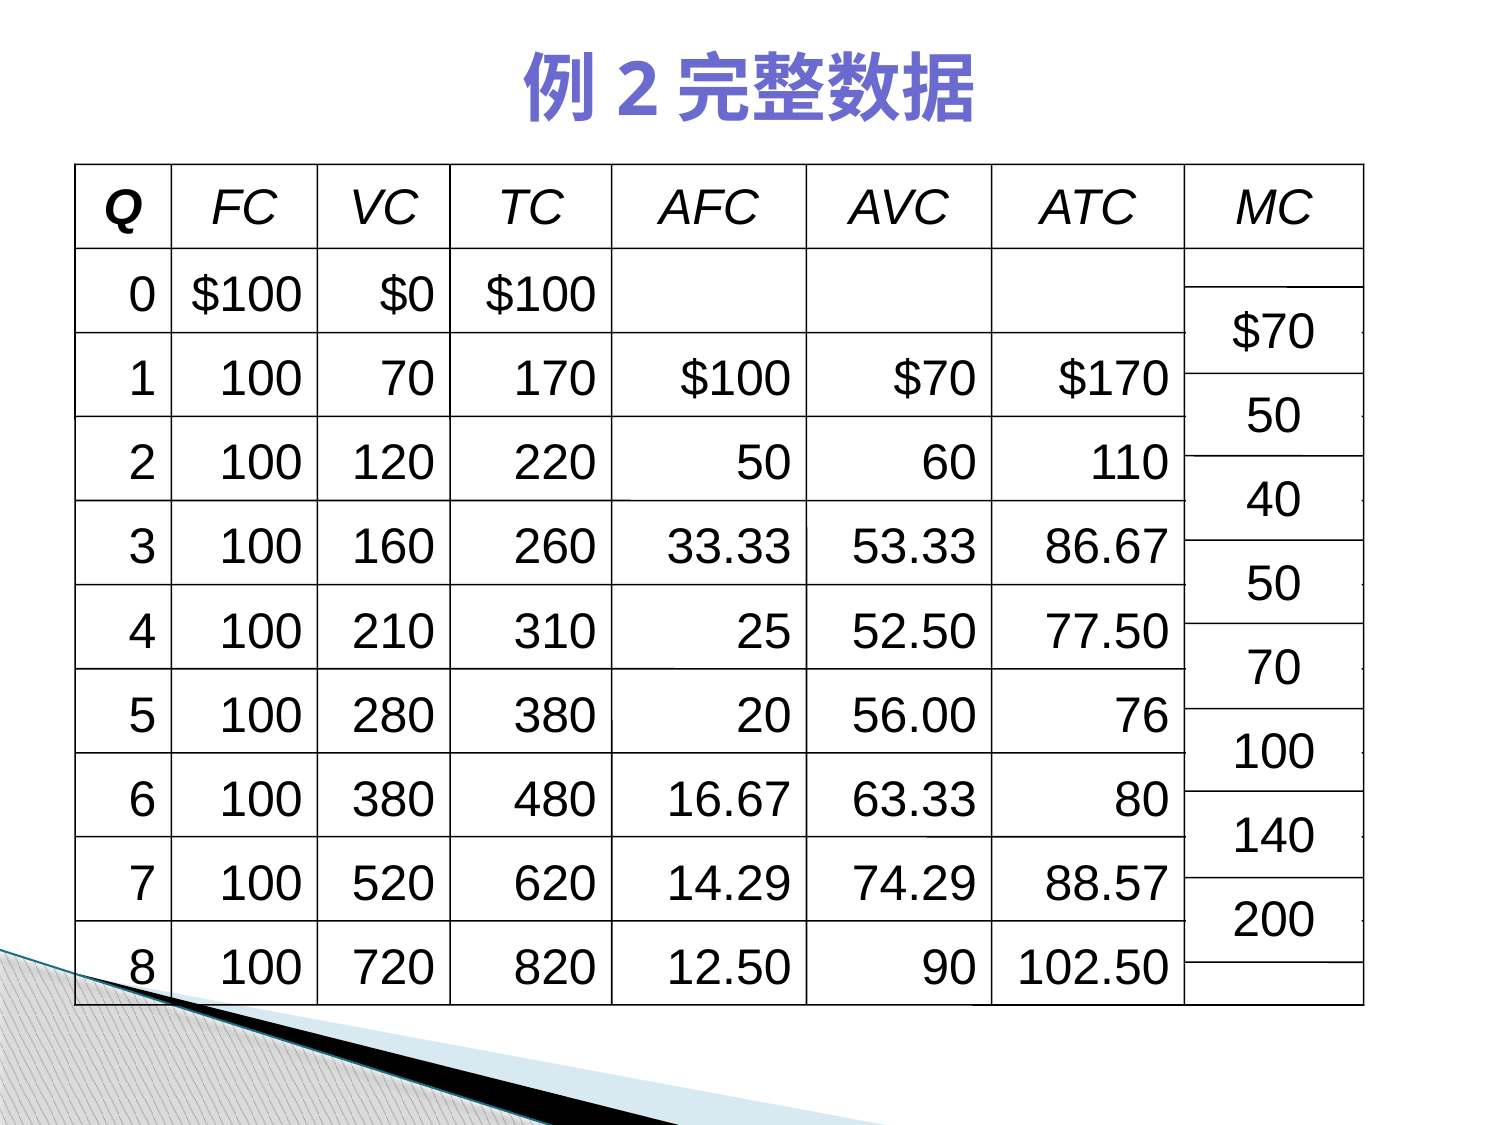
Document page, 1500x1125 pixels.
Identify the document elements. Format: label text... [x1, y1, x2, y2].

text_box AVC [807, 165, 991, 248]
text_box 例2完整数据 [74, 32, 1425, 139]
text_box ATC [992, 165, 1184, 248]
text_box 5 [76, 669, 171, 752]
text_box [1185, 249, 1363, 287]
text_box 170 [451, 333, 611, 416]
text_box 110 [992, 417, 1184, 500]
text_box 88.57 [992, 837, 1184, 920]
text_box 100 [172, 921, 317, 1004]
text_box 380 [451, 669, 611, 752]
text_box 20 [612, 669, 806, 752]
text_box 80 [992, 753, 1184, 836]
text_box 86.67 [992, 501, 1184, 584]
text_box 2 [76, 417, 171, 500]
text_box [808, 249, 991, 332]
text_box 33.33 [612, 501, 806, 584]
text_box VC [318, 165, 450, 248]
text_box 52.50 [807, 585, 991, 668]
text_box 210 [318, 585, 450, 668]
text_box 100 [1186, 709, 1362, 790]
text_box 820 [451, 921, 611, 1004]
text_box 100 [172, 585, 317, 668]
text_box 100 [172, 333, 317, 416]
text_box FC [172, 165, 317, 248]
text_box 60 [807, 417, 991, 500]
text_box MC [1185, 165, 1363, 248]
text_box 77.50 [992, 585, 1184, 668]
text_box 102.50 [992, 921, 1184, 1004]
text_box 3 [76, 501, 171, 584]
text_box 520 [318, 837, 450, 920]
text_box 620 [451, 837, 611, 920]
text_box 380 [318, 753, 450, 836]
text_box 76 [992, 669, 1184, 752]
text_box 14.29 [612, 837, 806, 920]
text_box 100 [172, 669, 317, 752]
text_box 63.33 [807, 753, 991, 836]
text_box 74.29 [807, 837, 991, 920]
text_box 120 [318, 417, 450, 500]
text_box 100 [172, 417, 317, 500]
text_box [992, 249, 1184, 332]
text_box 280 [318, 669, 450, 752]
text_box 40 [1186, 456, 1362, 538]
text_box 50 [1186, 374, 1362, 454]
text_box 56.00 [807, 669, 991, 752]
text_box [160, 1005, 542, 1125]
text_box 50 [1186, 369, 1362, 373]
text_box 220 [451, 417, 611, 500]
text_box [612, 249, 806, 332]
text_box 7 [76, 837, 171, 920]
text_box 4 [76, 585, 171, 668]
text_box 90 [807, 921, 991, 1004]
text_box 0 [76, 249, 171, 332]
text_box 6 [76, 753, 171, 836]
text_box $70 [807, 333, 991, 416]
text_box 140 [1186, 792, 1362, 874]
text_box $70 [1186, 285, 1362, 369]
text_box 480 [451, 753, 611, 836]
text_box 1 [76, 333, 171, 416]
text_box $0 [318, 249, 450, 332]
text_box 50 [1186, 541, 1362, 622]
text_box 100 [172, 501, 317, 584]
text_box 100 [172, 837, 317, 920]
text_box 53.33 [807, 501, 991, 584]
text_box 50 [612, 417, 806, 500]
text_box 8 [76, 921, 171, 1004]
text_box 70 [1186, 624, 1362, 706]
text_box 100 [172, 753, 317, 836]
text_box [0, 953, 74, 978]
text_box 200 [1186, 878, 1362, 958]
text_box 260 [451, 501, 611, 584]
text_box 12.50 [612, 921, 806, 1004]
text_box 310 [451, 585, 611, 668]
text_box 720 [318, 921, 450, 1004]
text_box AFC [612, 165, 806, 248]
text_box 70 [318, 333, 450, 416]
text_box 160 [318, 501, 450, 584]
text_box Q [76, 165, 171, 248]
text_box TC [451, 165, 611, 248]
text_box 16.67 [612, 753, 806, 836]
text_box $100 [172, 249, 317, 332]
text_box 25 [612, 585, 806, 668]
text_box $100 [451, 249, 611, 332]
text_box $170 [992, 333, 1184, 416]
text_box $100 [612, 334, 806, 416]
